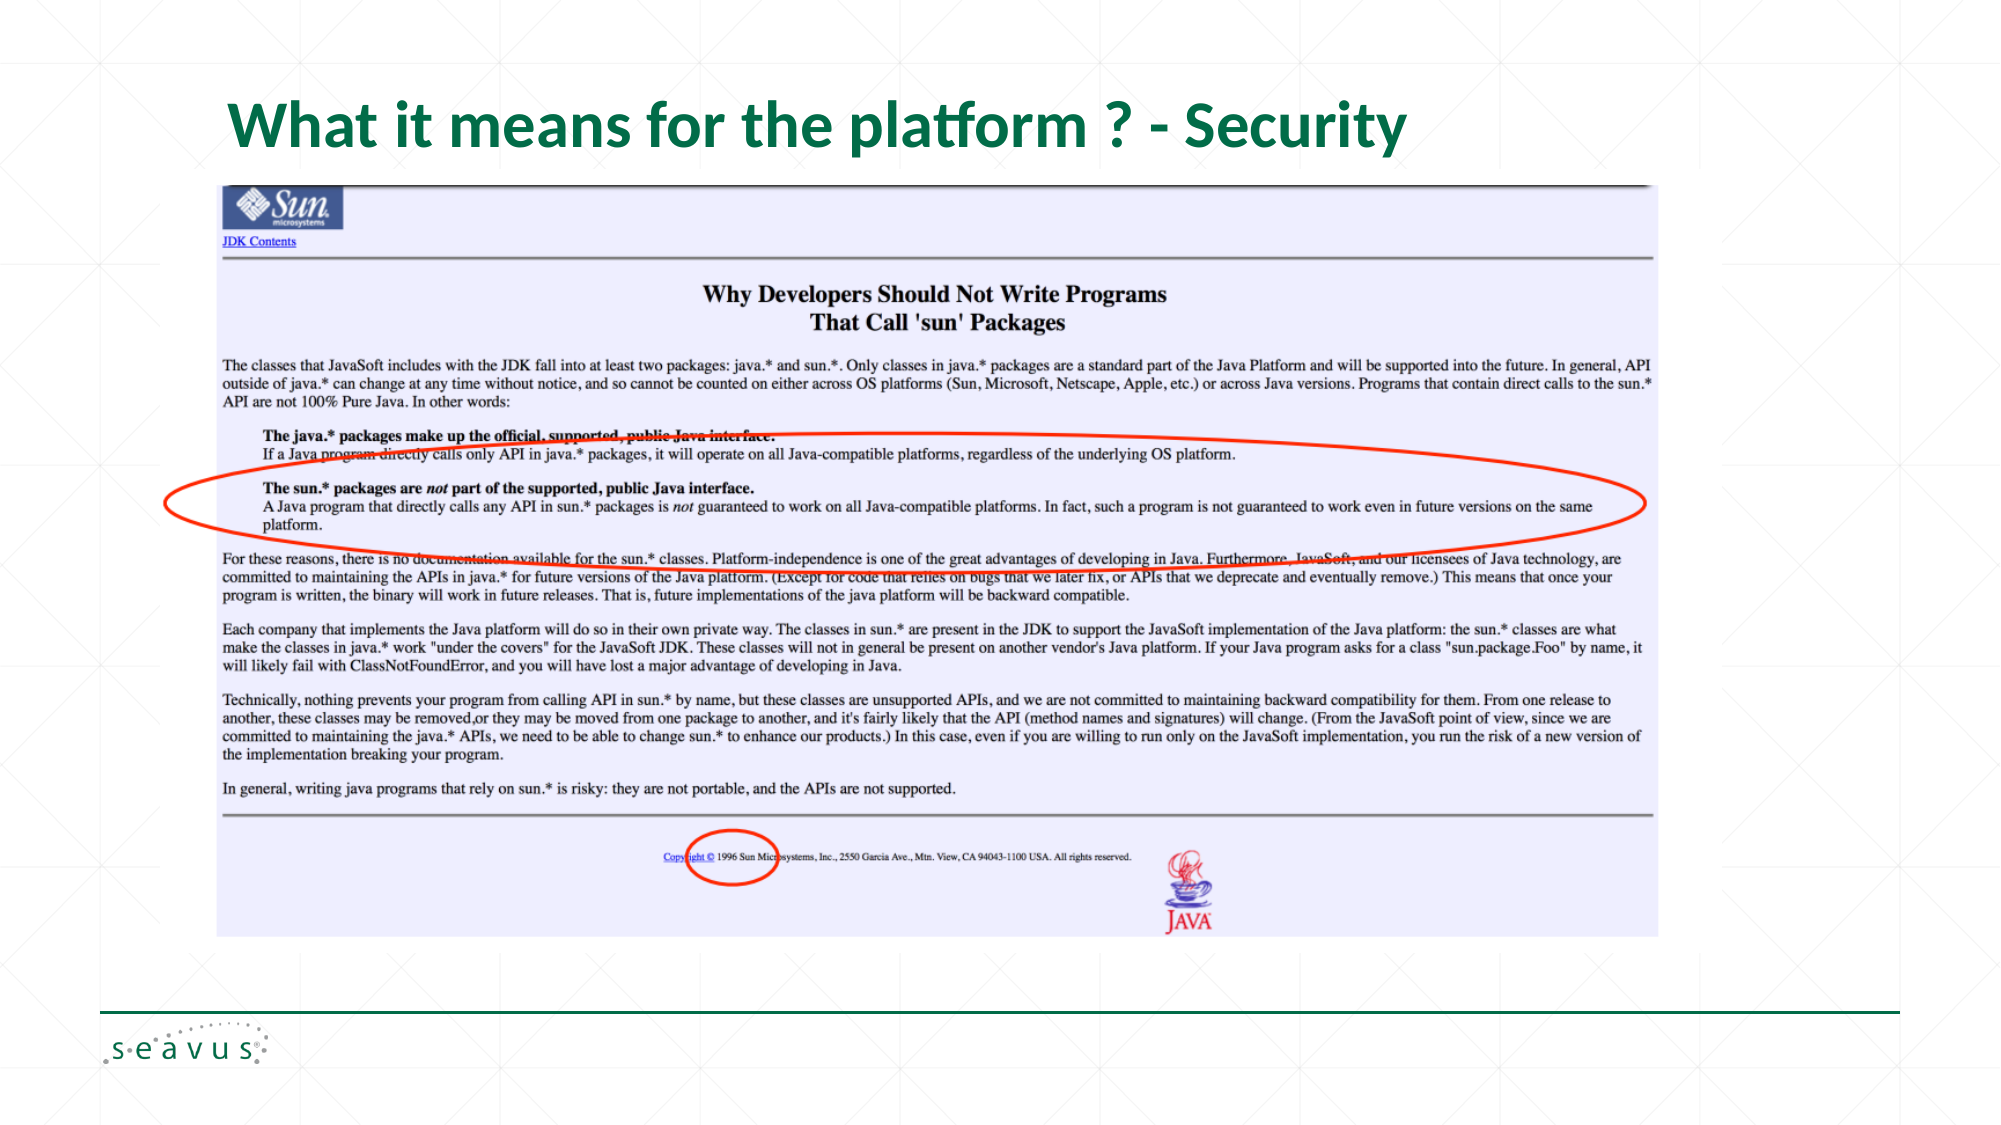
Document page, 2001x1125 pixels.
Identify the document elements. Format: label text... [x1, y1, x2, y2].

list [160, 169, 1722, 953]
picture [103, 1022, 268, 1064]
title What it means for the platform ? - Security [212, 28, 1788, 170]
